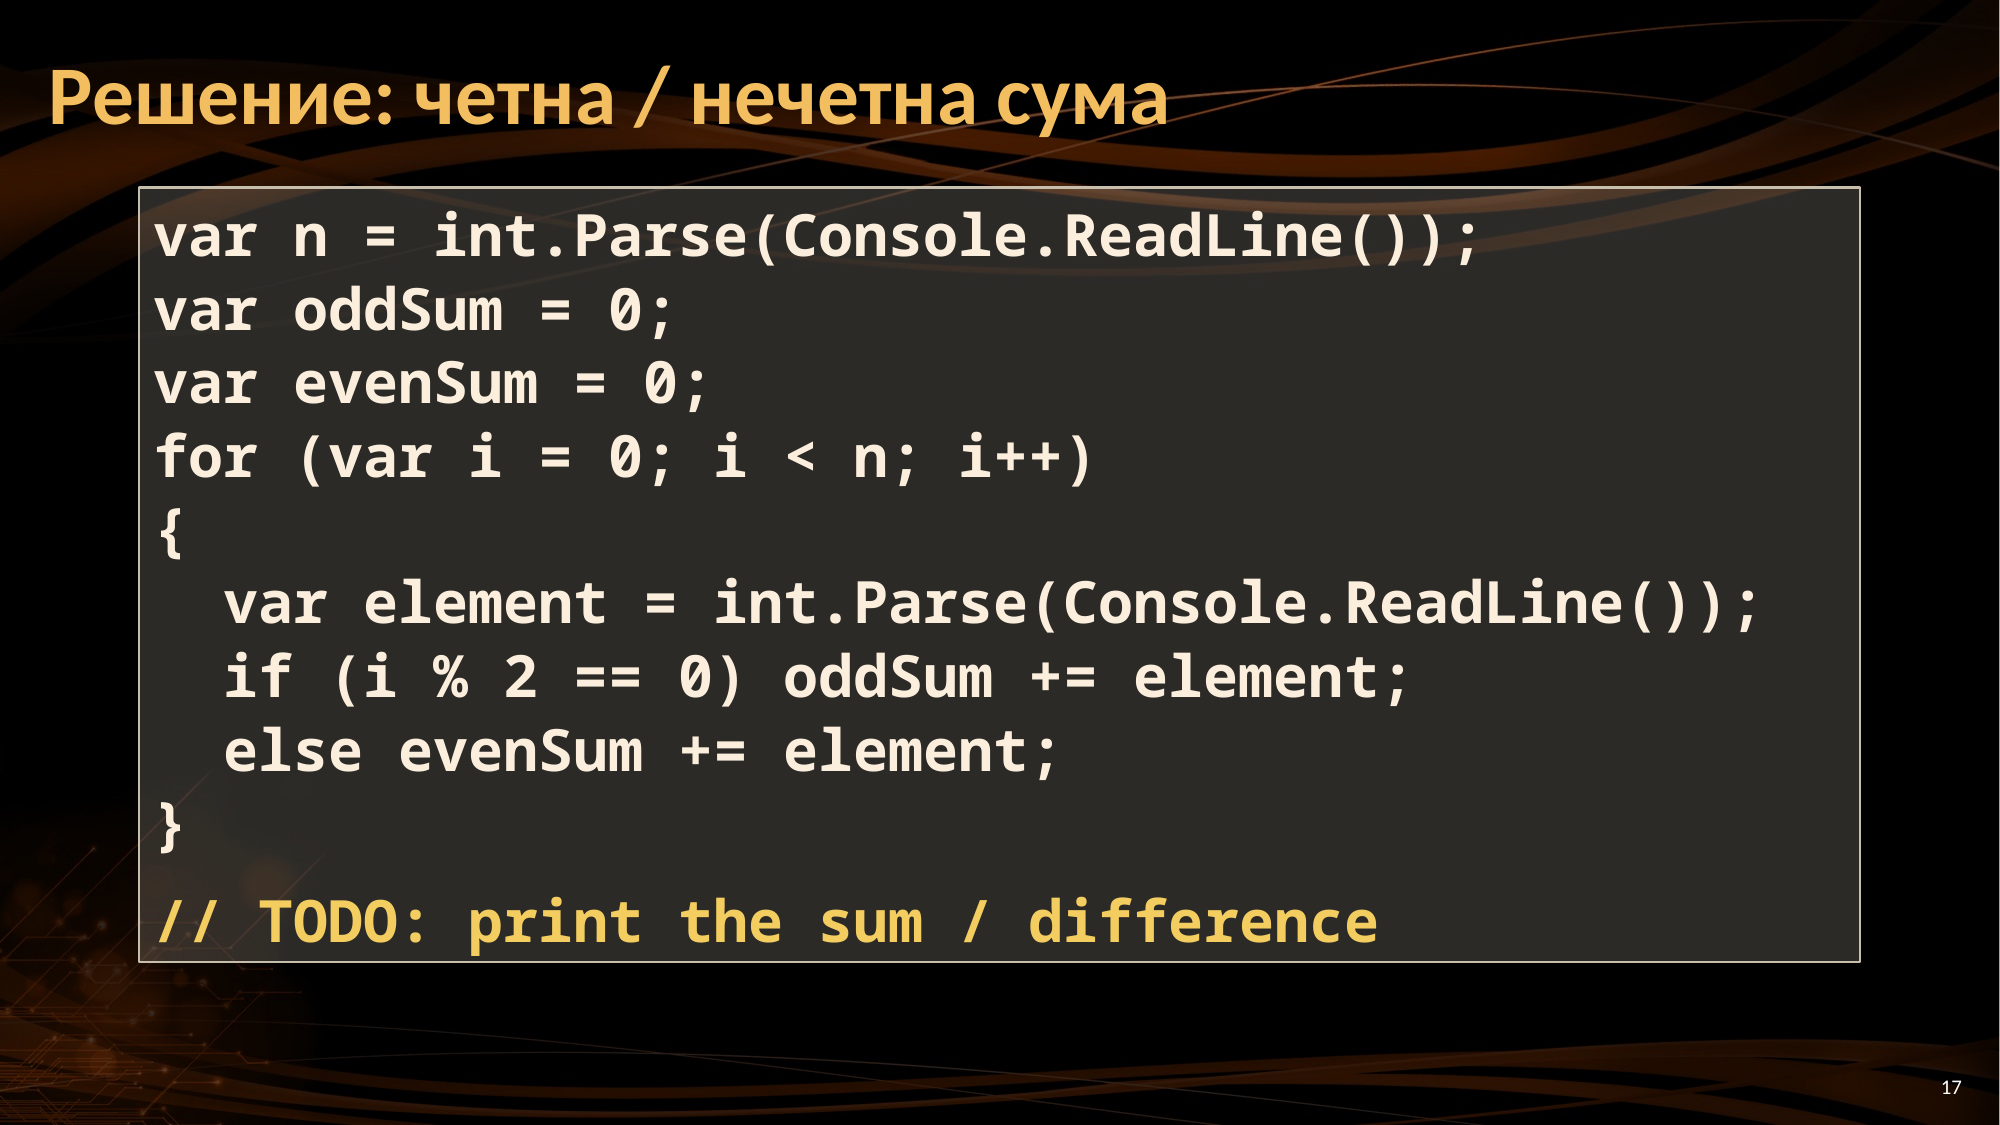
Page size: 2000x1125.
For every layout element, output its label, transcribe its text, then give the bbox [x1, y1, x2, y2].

title Решение: четна / нечетна сума [30, 6, 1968, 189]
text_box var n = int.Parse(Console.ReadLine()); var oddSum = 0; var evenSum = 0; for (var i = 0; i < n; i++) { var element = int.Parse(Console.ReadLine()); if (i % 2 == 0) oddSum += element; else evenSum += element; } // TODO: print the sum / difference [139, 187, 1861, 962]
picture [0, 0, 2000, 1125]
slide_number 17 [1897, 1070, 1968, 1103]
